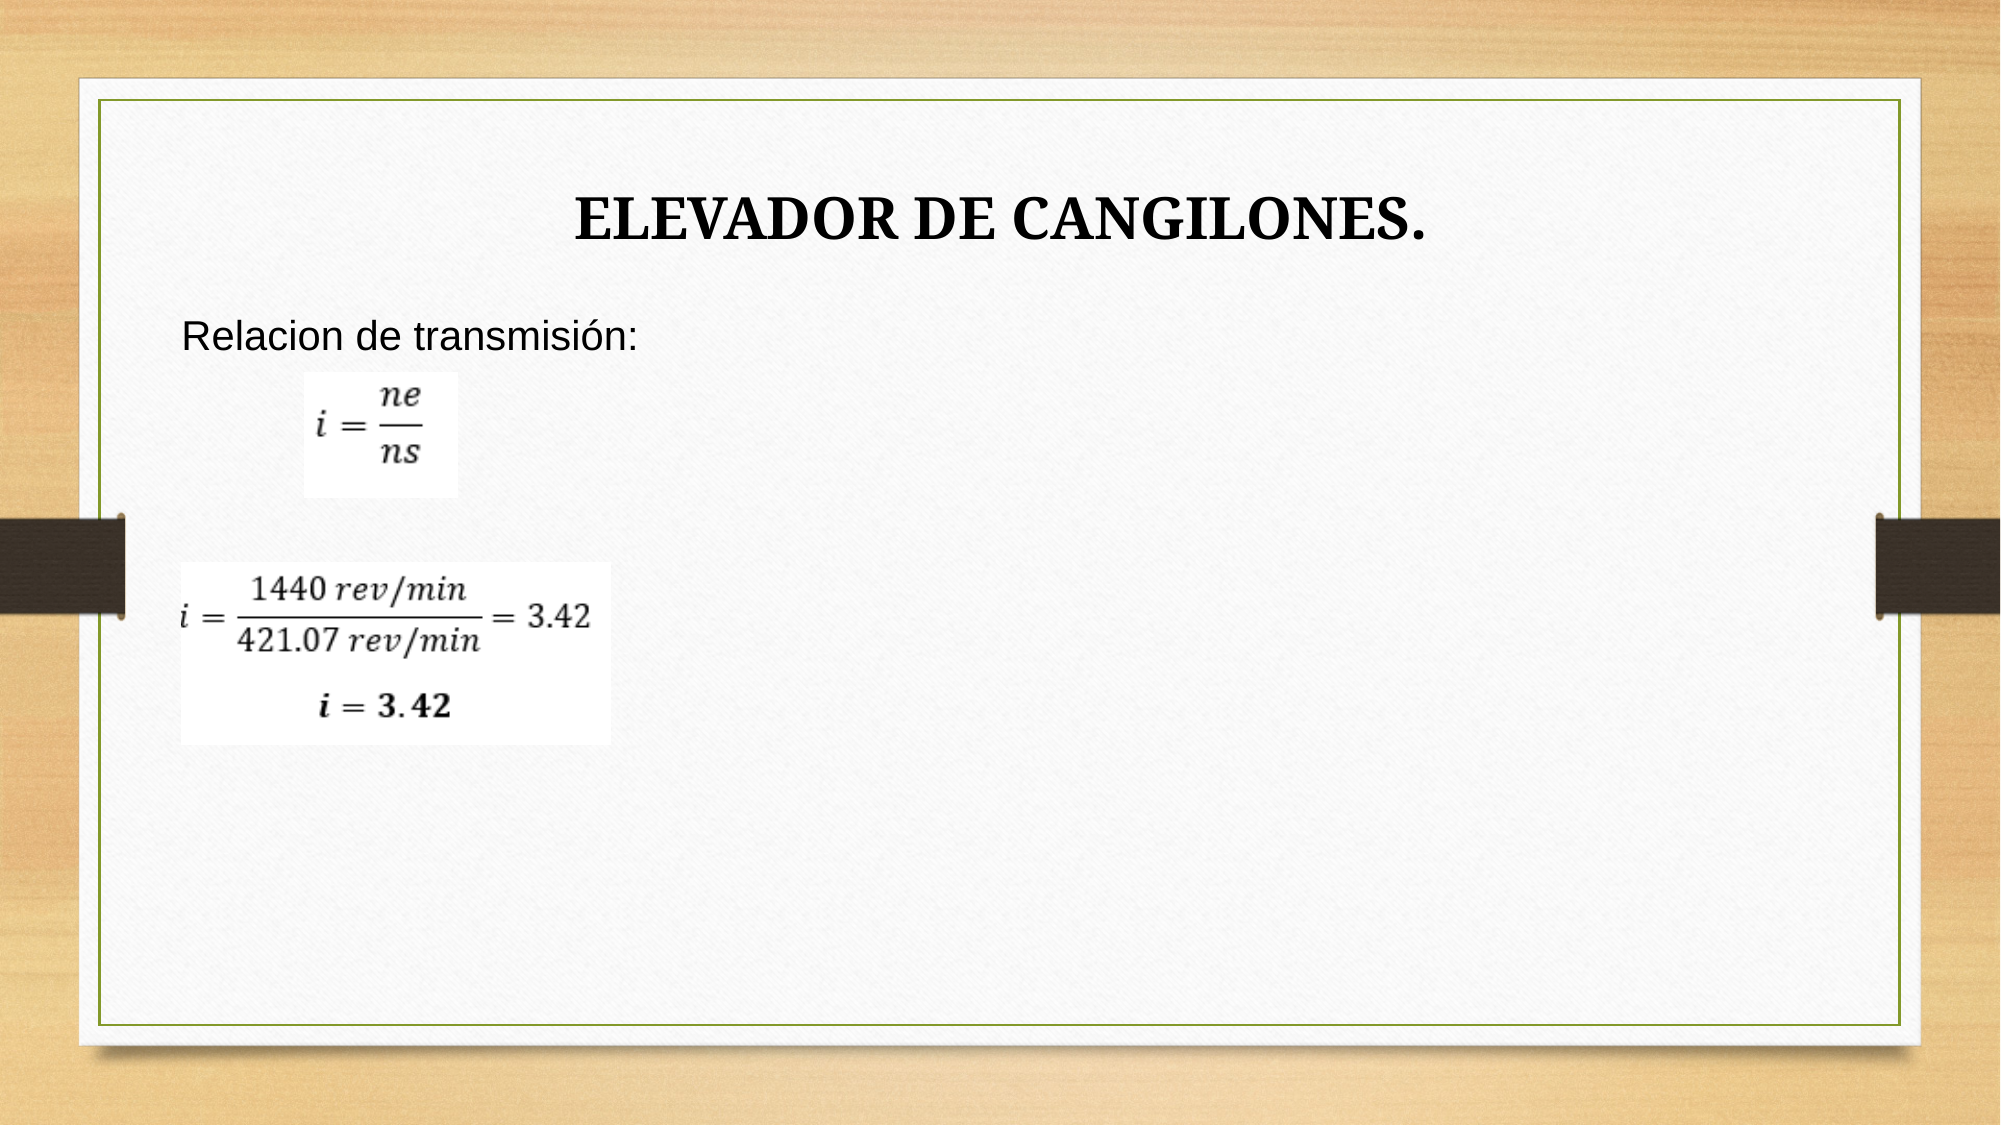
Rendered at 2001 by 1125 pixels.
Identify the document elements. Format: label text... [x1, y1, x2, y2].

text_box ELEVADOR DE CANGILONES. [553, 173, 1449, 259]
text_box Relacion de transmisión: [166, 300, 834, 366]
picture [0, 0, 2001, 1125]
